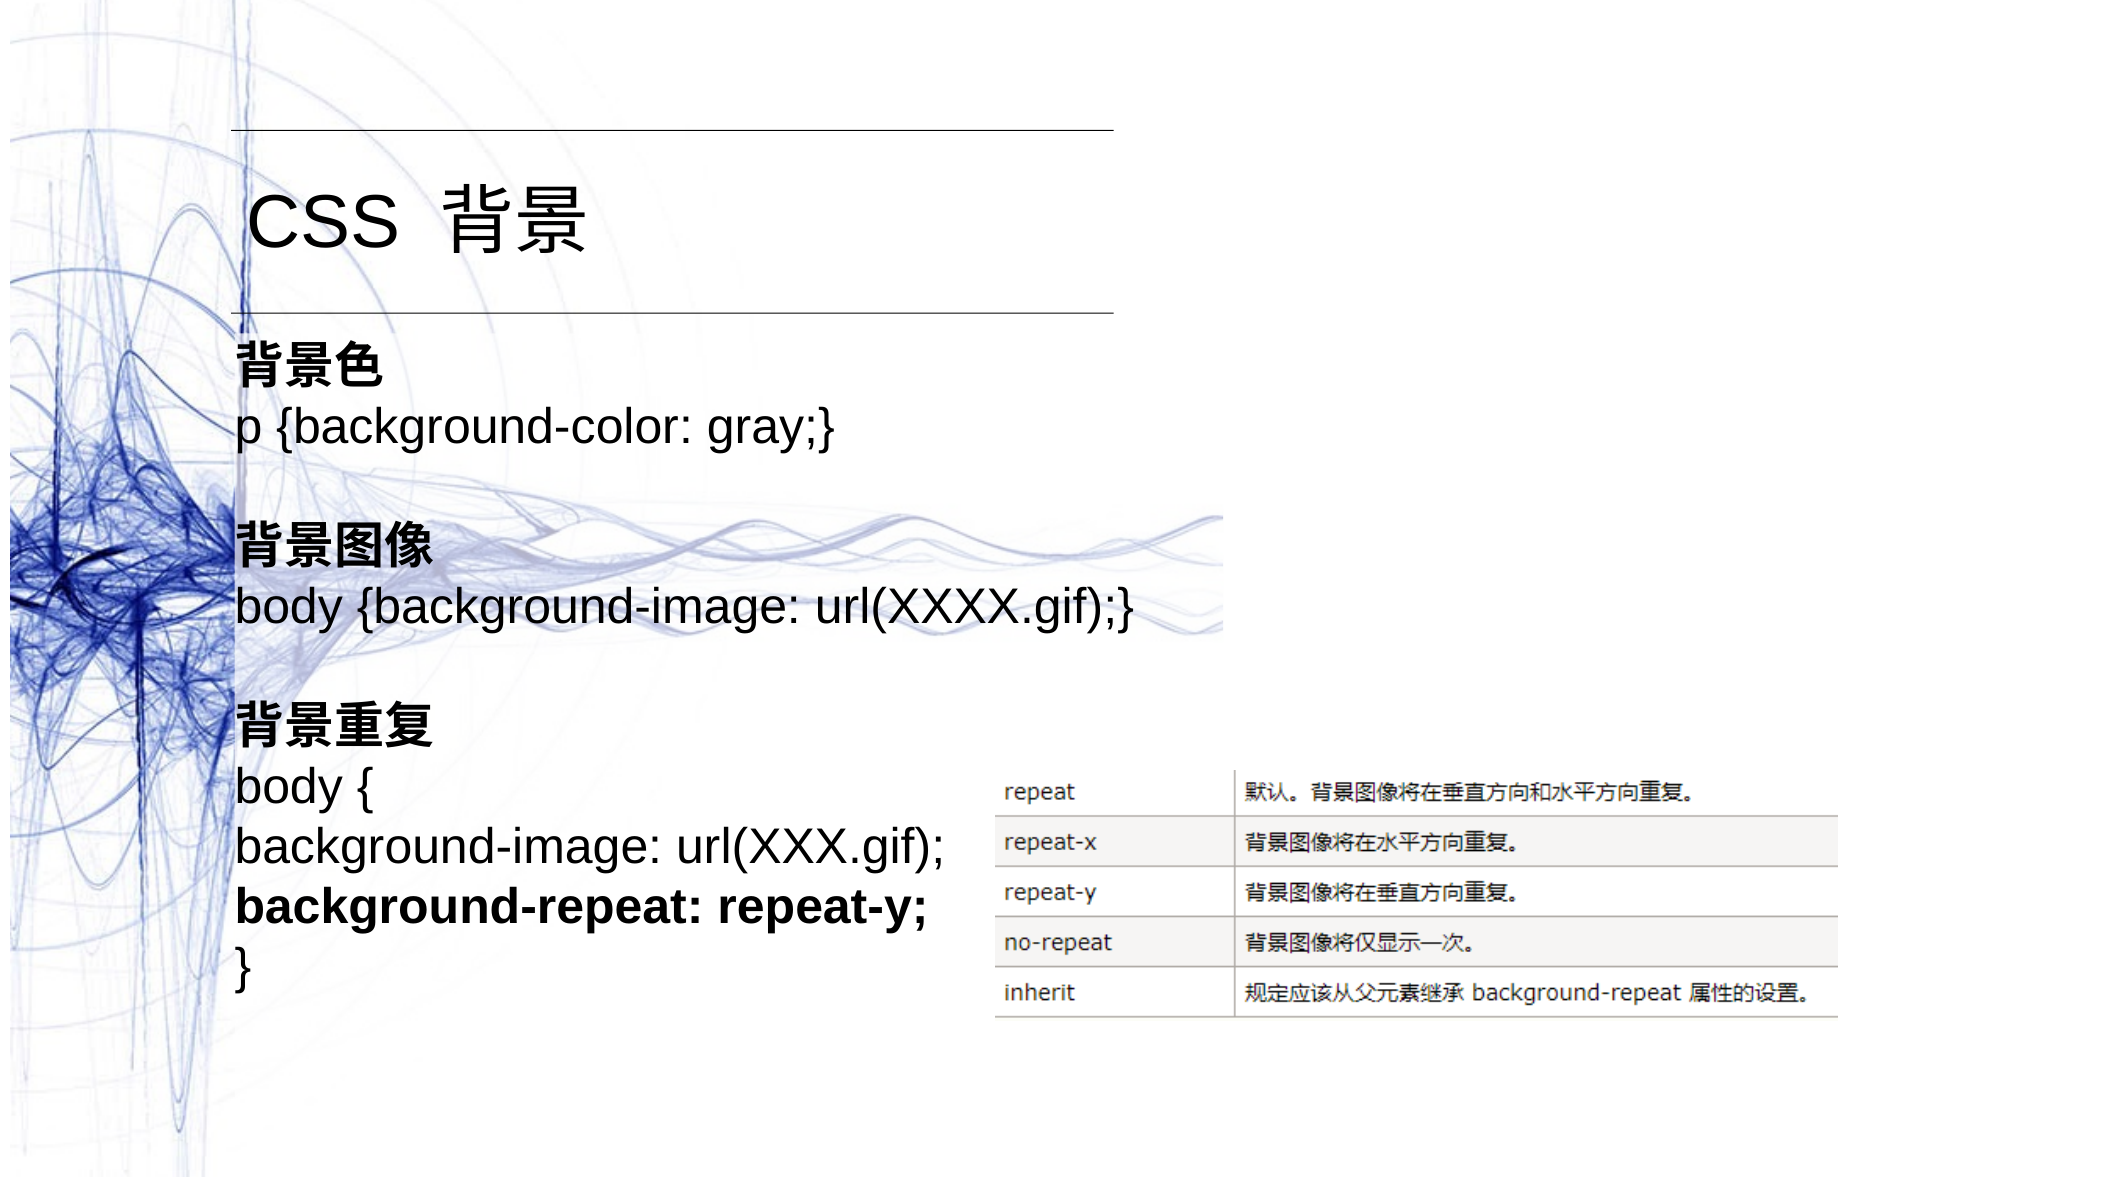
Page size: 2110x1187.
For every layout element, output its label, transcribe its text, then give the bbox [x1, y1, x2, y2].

text_box CSS 背景 [246, 172, 1114, 263]
text_box 背景色 p {background-color: gray;} 背景图像 body {background-image: url(XXXX.gif);} 背景重复 body { background-image: url(XXX.gif); background-repeat: repeat-y; } [234, 333, 1799, 1114]
text_box [10, 0, 1224, 1177]
picture [995, 770, 1838, 1021]
